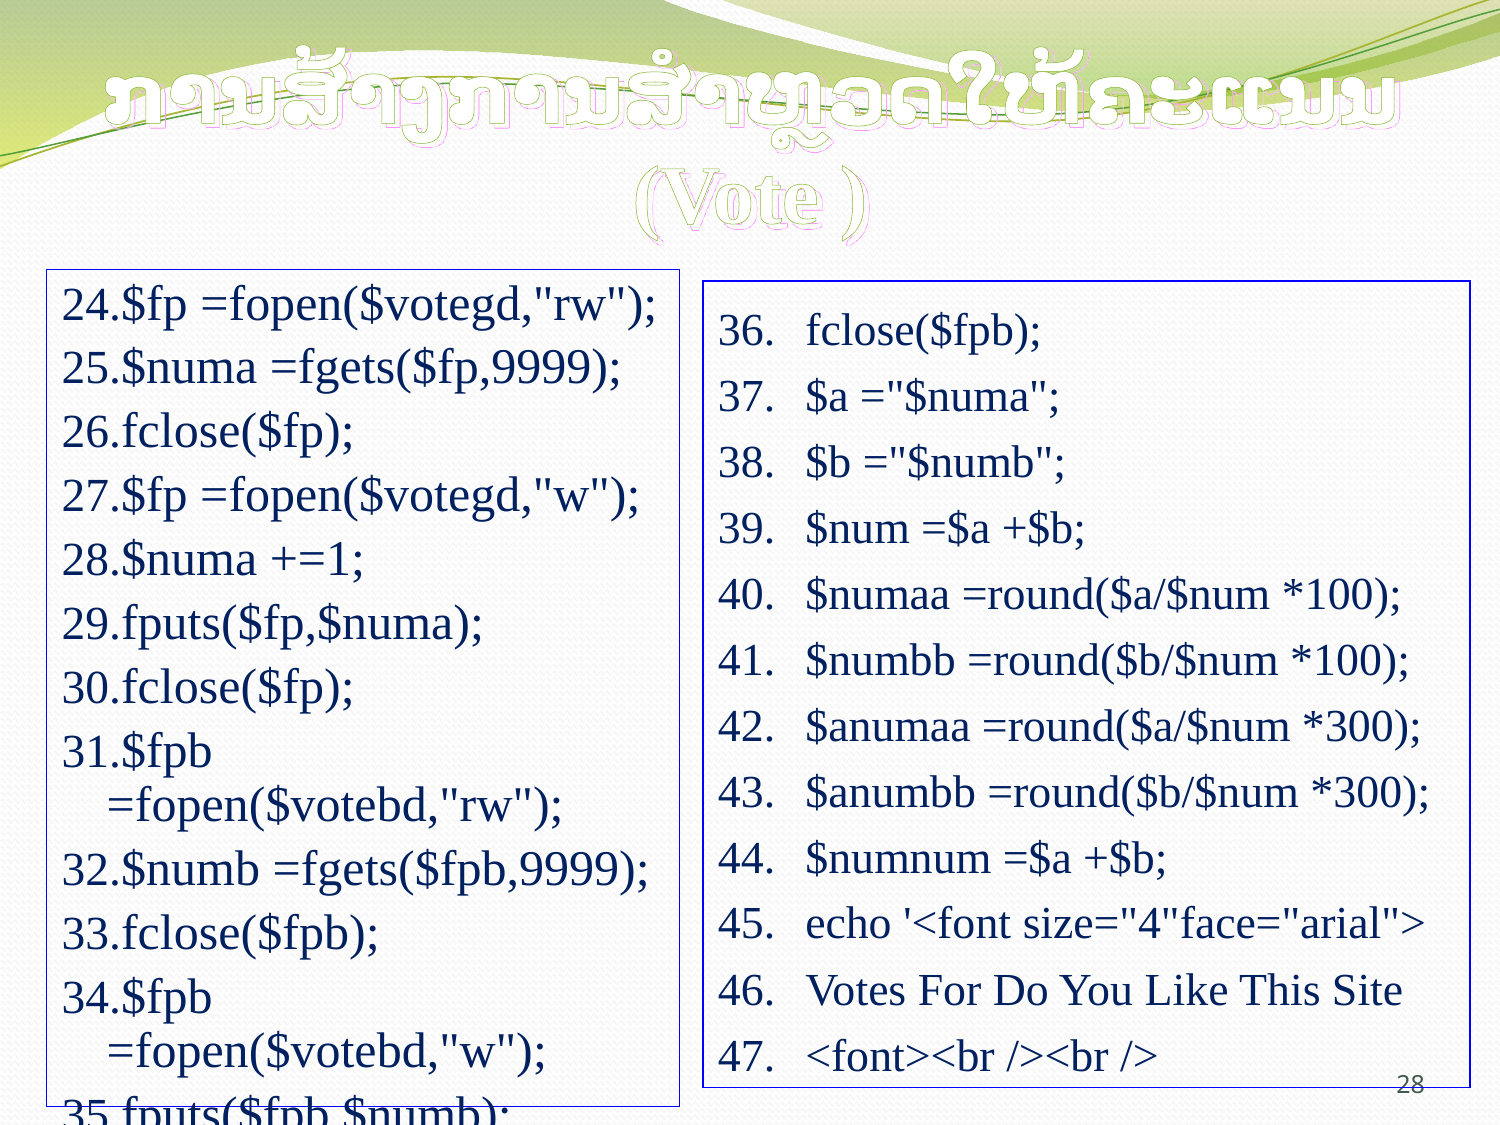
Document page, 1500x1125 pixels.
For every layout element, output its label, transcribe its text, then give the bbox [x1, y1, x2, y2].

text_box fclose($fpb); $a ="$numa"; $b ="$numb"; $num =$a +$b; $numaa =round($a/$num *100); $numbb =round($b/$num *100); $anumaa =round($a/$num *300); $anumbb =round($b/$num *300); $numnum =$a +$b; echo '<font size="4"face="arial"> Votes For Do You Like This Site <font><br /><br /> [703, 281, 1471, 1088]
title ການສ້າງການສຳຫຼວດໃຫ້ຄະແນນ (Vote ) [0, 93, 1500, 240]
slide_number 28 [1299, 1042, 1425, 1103]
list $fp =fopen($votegd,"rw"); $numa =fgets($fp,9999); fclose($fp); $fp =fopen($votegd,"w"); $numa +=1; fputs($fp,$numa); fclose($fp); $fpb =fopen($votebd,"rw"); $numb =fgets($fpb,9999); fclose($fpb); $fpb =fopen($votebd,"w"); fputs($fpb,$numb); [46, 269, 680, 1107]
